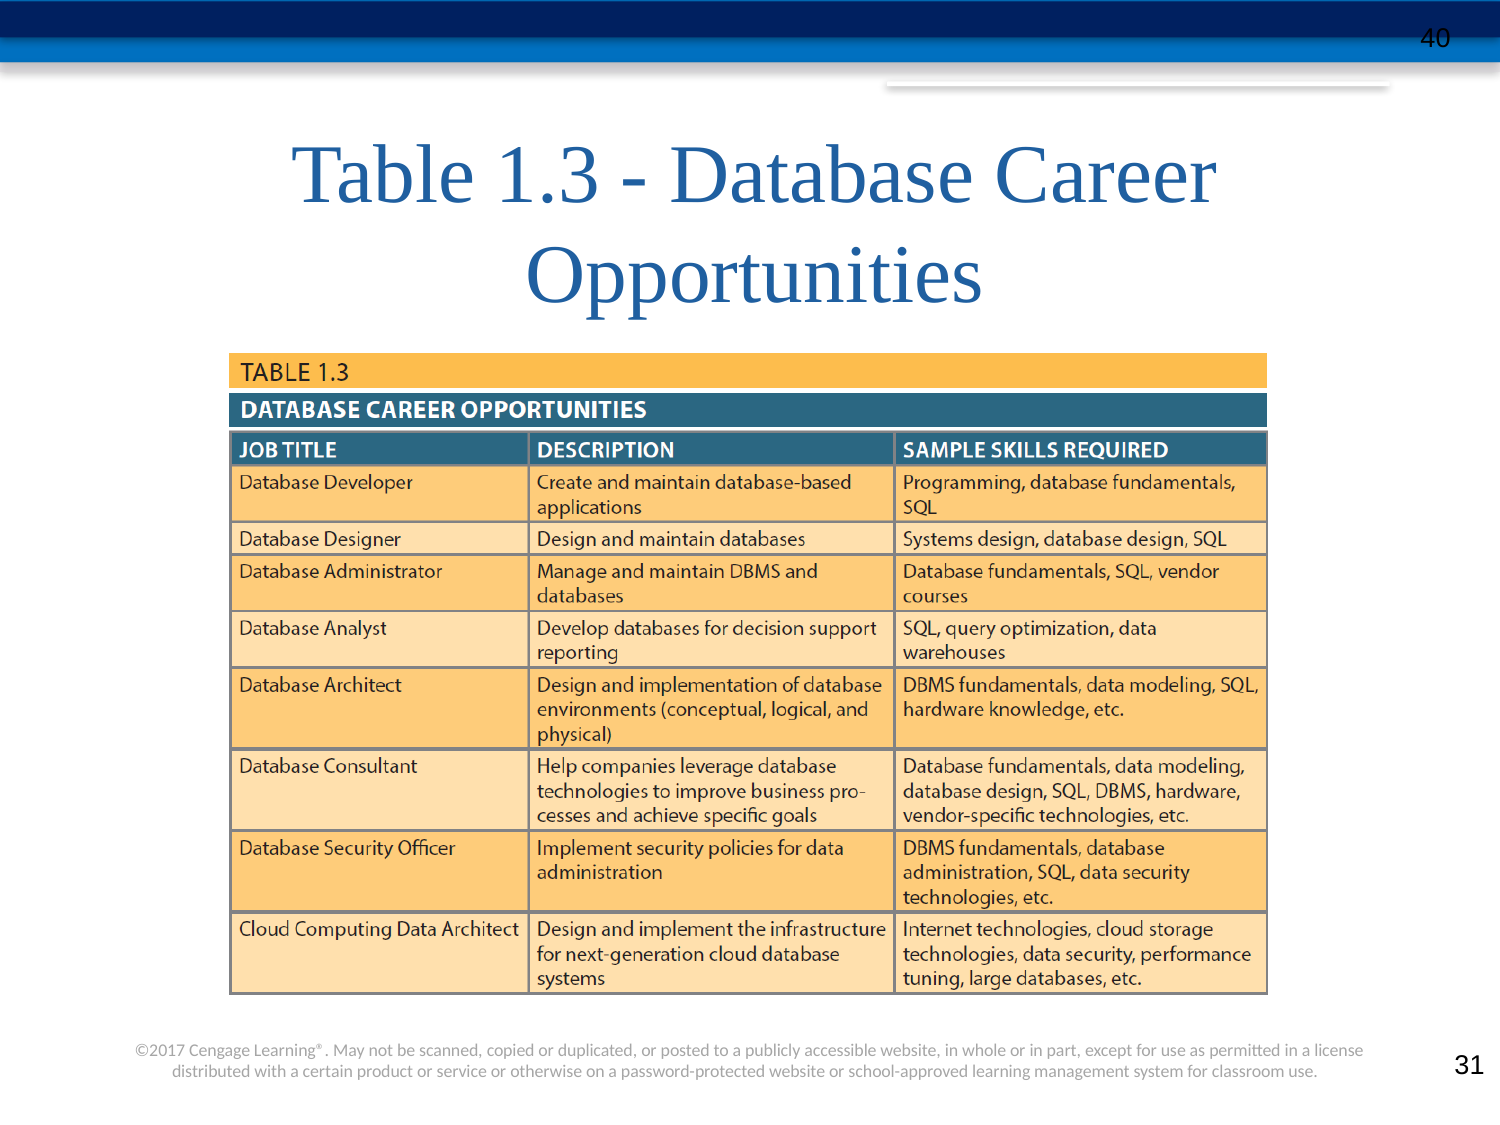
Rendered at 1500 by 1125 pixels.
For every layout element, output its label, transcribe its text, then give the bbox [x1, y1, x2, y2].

picture [224, 349, 1276, 1001]
title Table 1.3 - Database Career Opportunities [125, 187, 1385, 352]
slide_number 40 [1340, 0, 1466, 61]
text_box 31 [1424, 1040, 1500, 1088]
